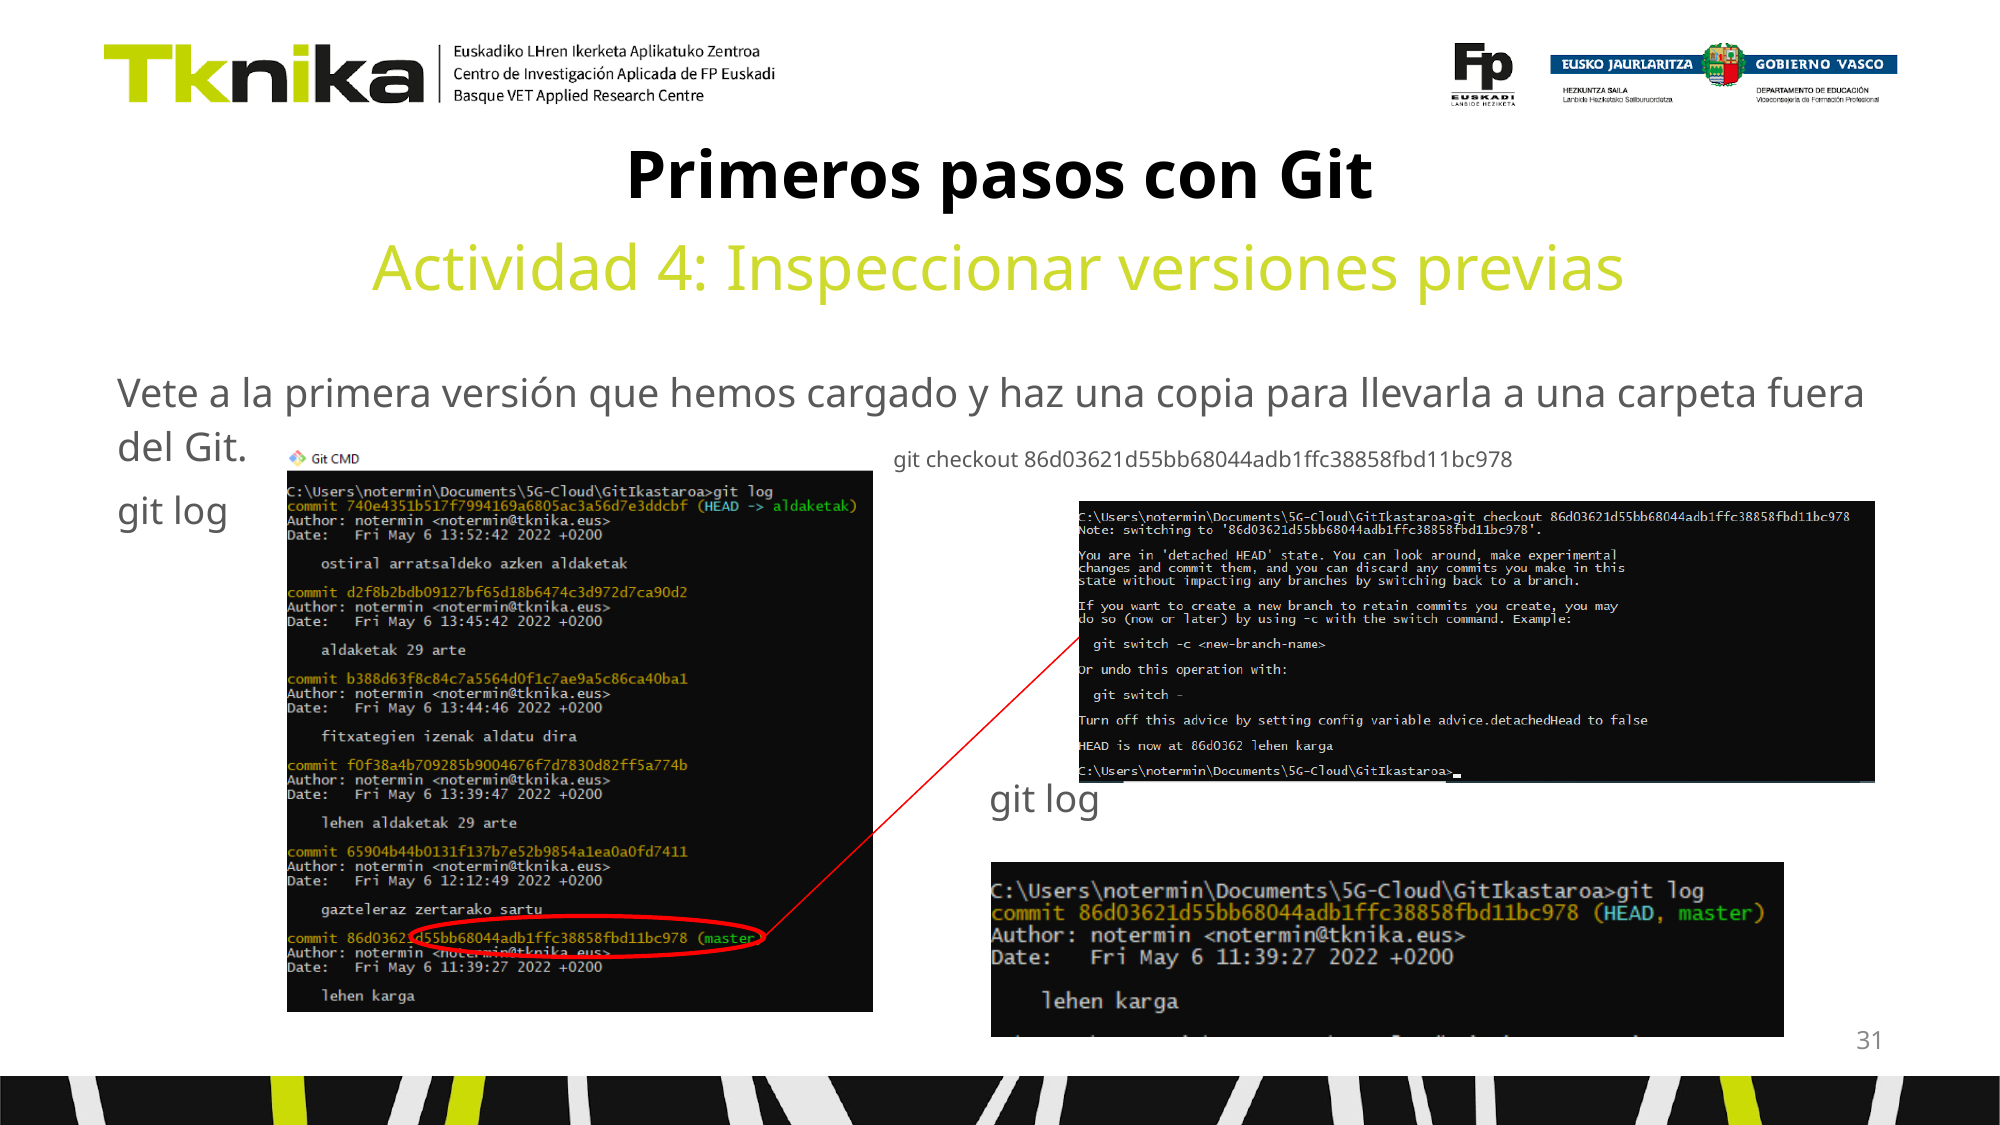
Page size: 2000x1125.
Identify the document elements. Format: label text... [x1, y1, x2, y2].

slide_number ‹#› [1433, 1011, 1900, 1072]
picture [0, 1076, 2000, 1125]
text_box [101, 447, 873, 1012]
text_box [973, 767, 1785, 1037]
picture [102, 42, 1898, 106]
title Primeros pasos con Git [99, 125, 1900, 220]
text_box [764, 438, 1898, 937]
list Vete a la primera versión que hemos cargado y haz una copia para llevarla a una carpeta fuera del Git. [102, 353, 1902, 439]
list Actividad 4: Inspeccionar versiones previas [102, 219, 1898, 338]
